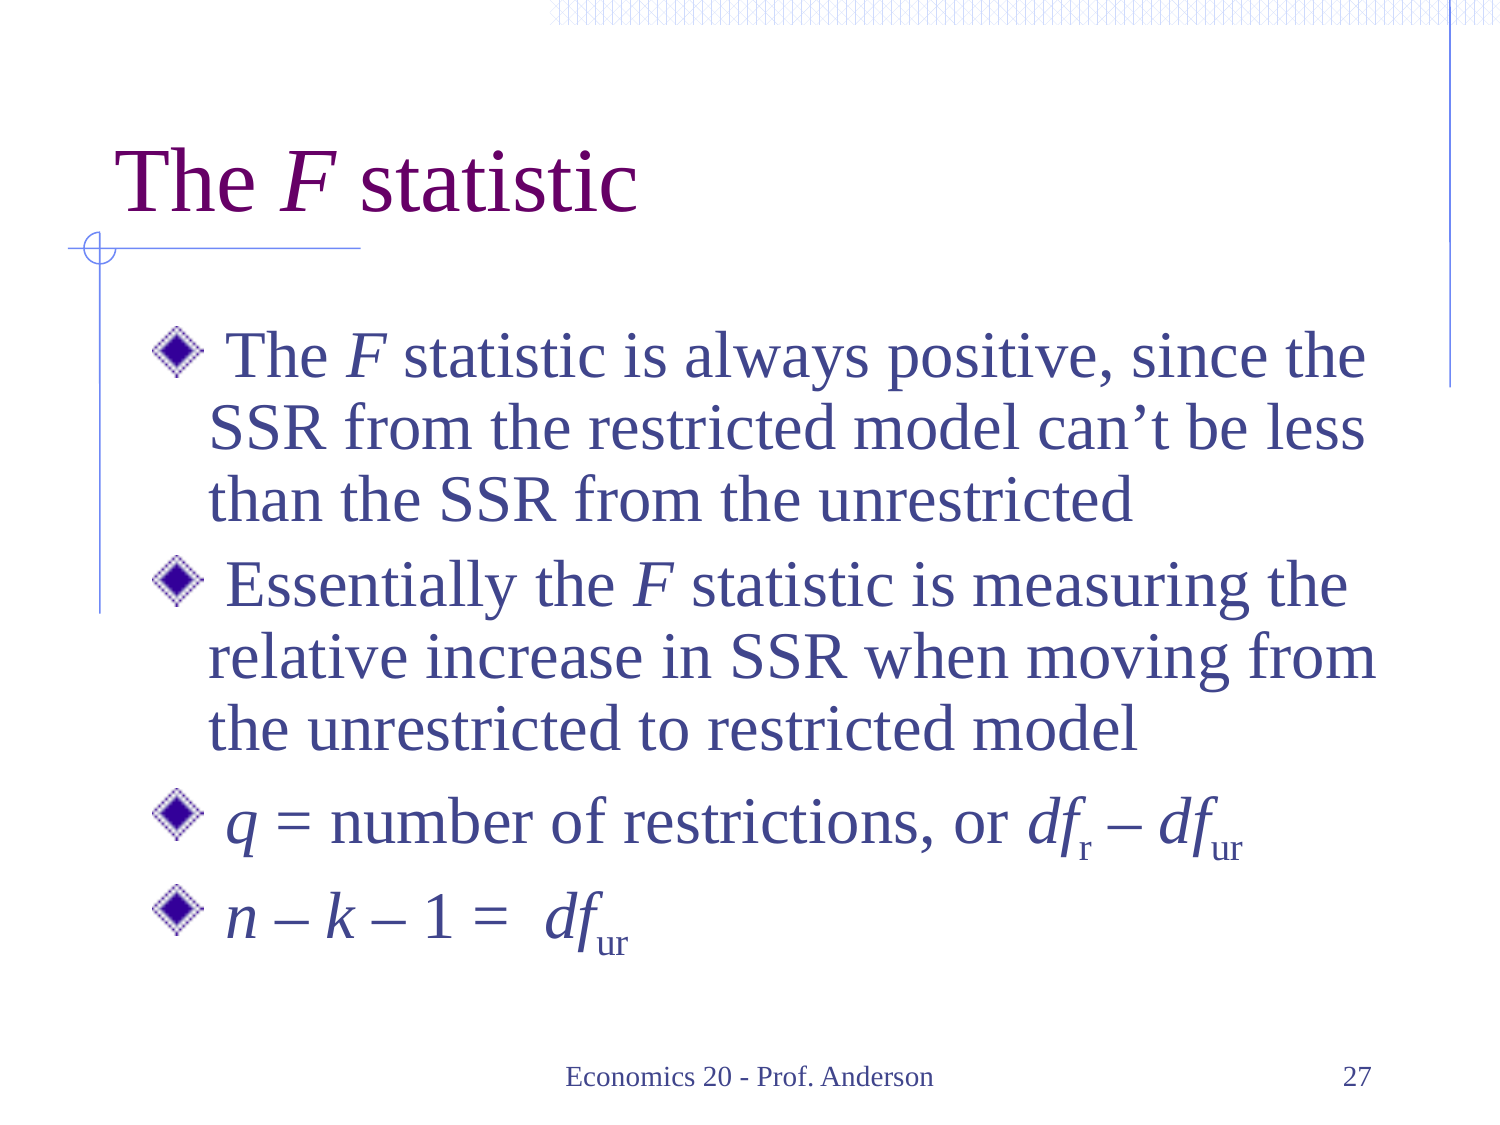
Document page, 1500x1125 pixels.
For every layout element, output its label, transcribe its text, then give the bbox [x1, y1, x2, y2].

list The F statistic is always positive, since the SSR from the restricted model can’t be less than the SSR from the unrestricted Essentially the F statistic is measuring the relative increase in SSR when moving from the unrestricted to restricted model q = number of restrictions, or dfr – dfur n – k – 1 = dfur [137, 312, 1413, 988]
picture [152, 788, 204, 841]
picture [152, 326, 204, 378]
footer Economics 20 - Prof. Anderson [512, 1025, 988, 1100]
title The F statistic [99, 50, 1375, 238]
picture [152, 884, 204, 936]
picture [152, 555, 204, 607]
slide_number 27 [1074, 1025, 1388, 1100]
